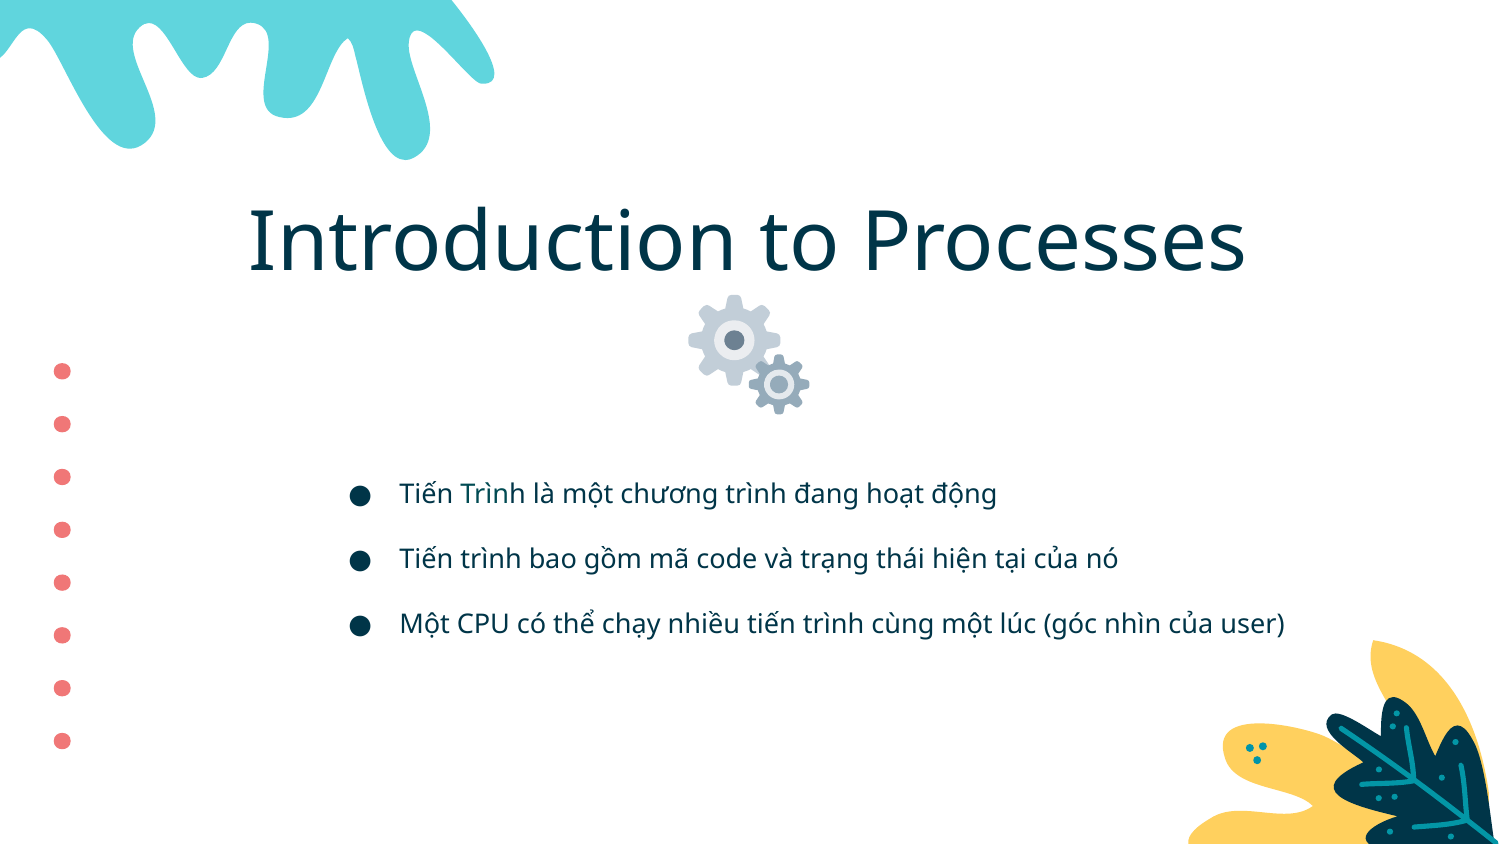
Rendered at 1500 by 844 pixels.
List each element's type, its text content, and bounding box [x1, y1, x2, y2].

list Tiến Trình là một chương trình đang hoạt động Tiến trình bao gồm mã code và trạng thái hiện tại của nó Một CPU có thể chạy nhiều tiến trình cùng một lúc (góc nhìn của user) [309, 429, 1500, 844]
title Introduction to Processes [114, 172, 1383, 241]
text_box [688, 294, 810, 415]
